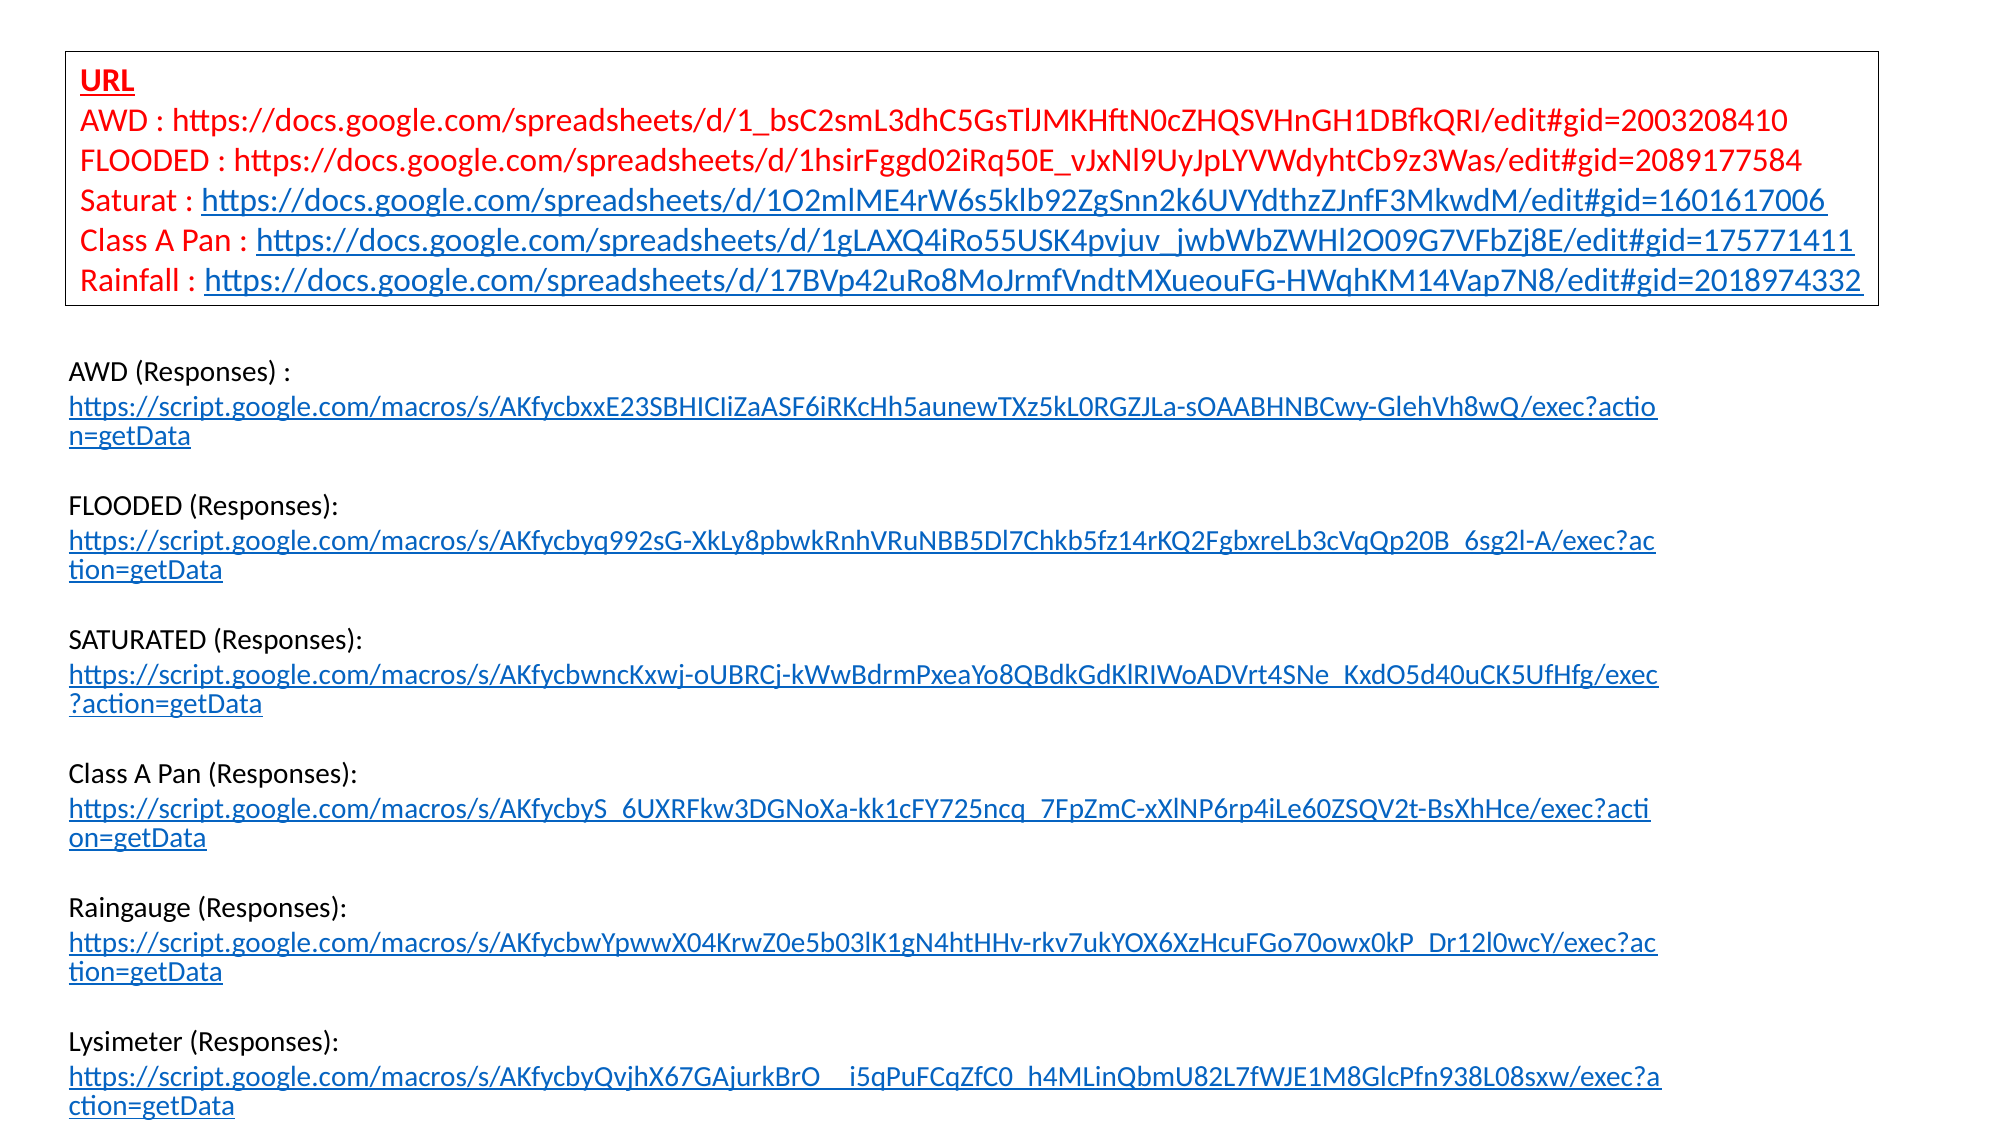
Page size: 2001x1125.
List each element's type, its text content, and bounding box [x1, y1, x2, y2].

text_box AWD (Responses) : https://script.google.com/macros/s/AKfycbxxE23SBHICIiZaASF6iRKcHh5aunewTXz5kL0RGZJLa-sOAABHNBCwy-GlehVh8wQ/exec?action=getData FLOODED (Responses): https://script.google.com/macros/s/AKfycbyq992sG-XkLy8pbwkRnhVRuNBB5Dl7Chkb5fz14rKQ2FgbxreLb3cVqQp20B_6sg2l-A/exec?action=getData SATURATED (Responses): https://script.google.com/macros/s/AKfycbwncKxwj-oUBRCj-kWwBdrmPxeaYo8QBdkGdKlRIWoADVrt4SNe_KxdO5d40uCK5UfHfg/exec?action=getData Class A Pan (Responses): https://script.google.com/macros/s/AKfycbyS_6UXRFkw3DGNoXa-kk1cFY725ncq_7FpZmC-xXlNP6rp4iLe60ZSQV2t-BsXhHce/exec?action=getData Raingauge (Responses): https://script.google.com/macros/s/AKfycbwYpwwX04KrwZ0e5b03lK1gN4htHHv-rkv7ukYOX6XzHcuFGo70owx0kP_Dr12l0wcY/exec?action=getData Lysimeter (Responses): https://script.google.com/macros/s/AKfycbyQvjhX67GAjurkBrO__i5qPuFCqZfC0_h4MLinQbmU82L7fWJE1M8GlcPfn938L08sxw/exec?action=getData [53, 344, 1680, 1024]
text_box URL AWD : https://docs.google.com/spreadsheets/d/1_bsC2smL3dhC5GsTlJMKHftN0cZHQSVHnGH1DBfkQRI/edit#gid=2003208410 FLOODED : https://docs.google.com/spreadsheets/d/1hsirFggd02iRq50E_vJxNl9UyJpLYVWdyhtCb9z3Was/edit#gid=2089177584 Saturat : https://docs.google.com/spreadsheets/d/1O2mlME4rW6s5klb92ZgSnn2k6UVYdthzZJnfF3MkwdM/edit#gid=1601617006 Class A Pan : https://docs.google.com/spreadsheets/d/1gLAXQ4iRo55USK4pvjuv_jwbWbZWHl2O09G7VFbZj8E/edit#gid=175771411 Rainfall : https://docs.google.com/spreadsheets/d/17BVp42uRo8MoJrmfVndtMXueouFG-HWqhKM14Vap7N8/edit#gid=2018974332 [65, 51, 1879, 306]
